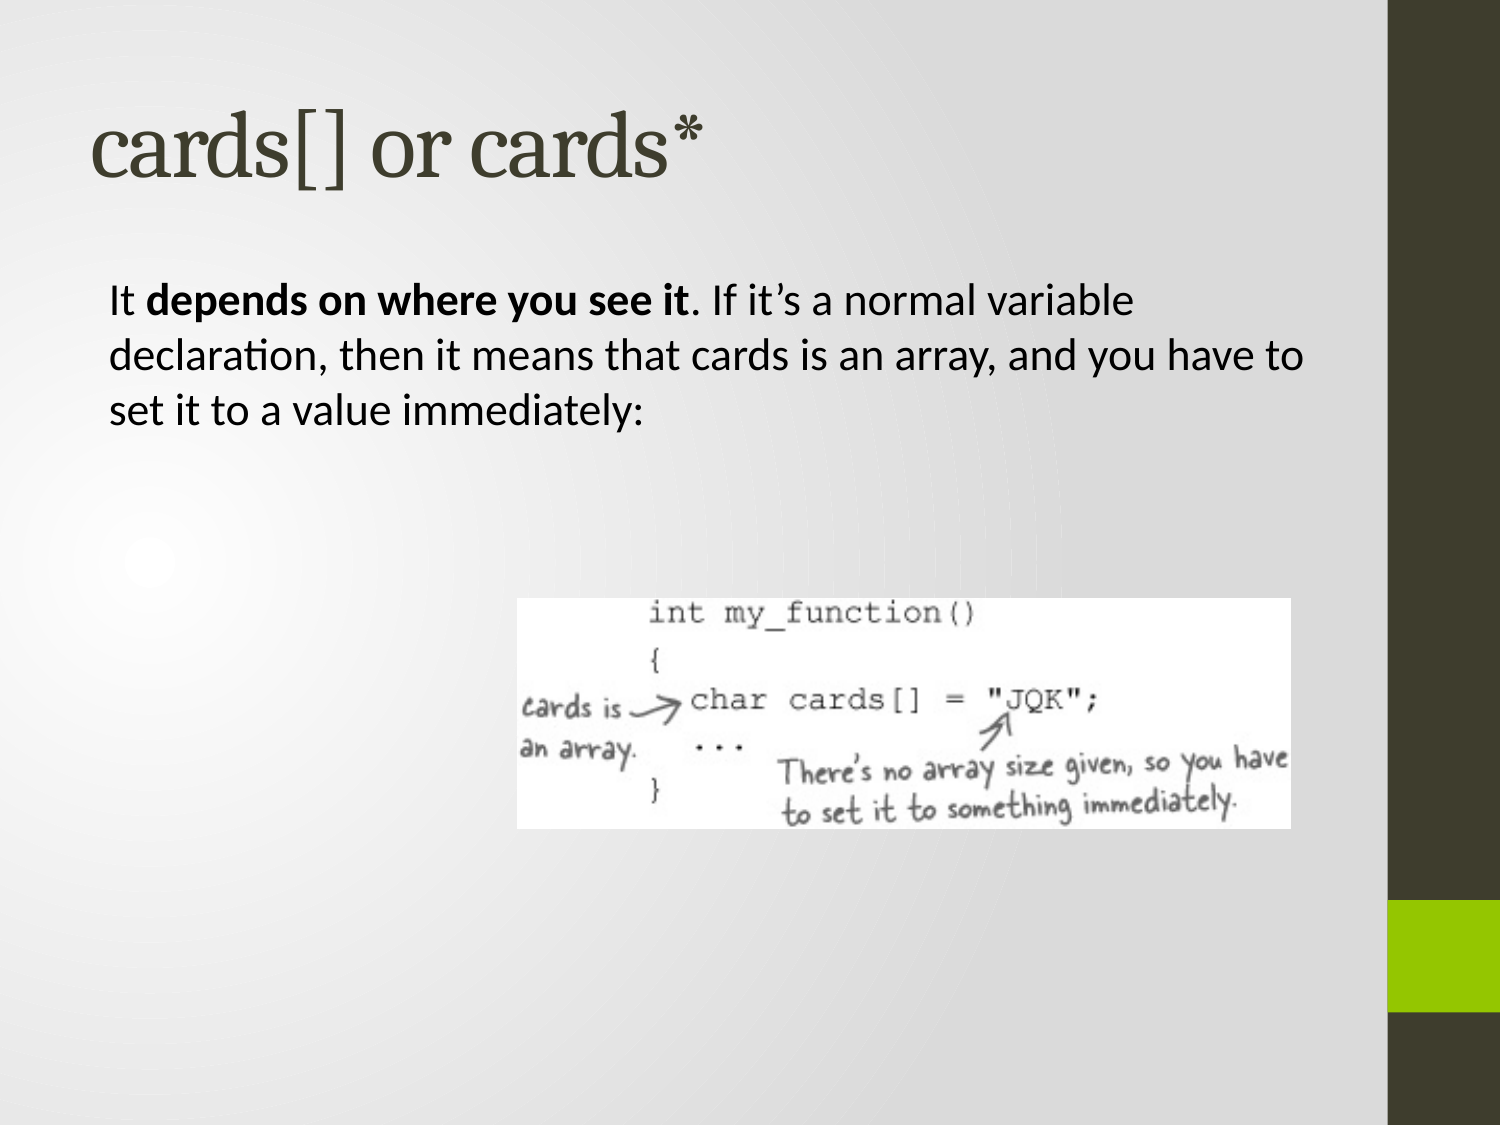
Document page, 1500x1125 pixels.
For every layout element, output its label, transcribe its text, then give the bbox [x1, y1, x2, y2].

picture [516, 598, 1291, 829]
title cards[] or cards* [75, 45, 1325, 233]
list It depends on where you see it. If it’s a normal variable declaration, then it means that cards is an array, and you have to set it to a value immediately: [75, 262, 1325, 1050]
